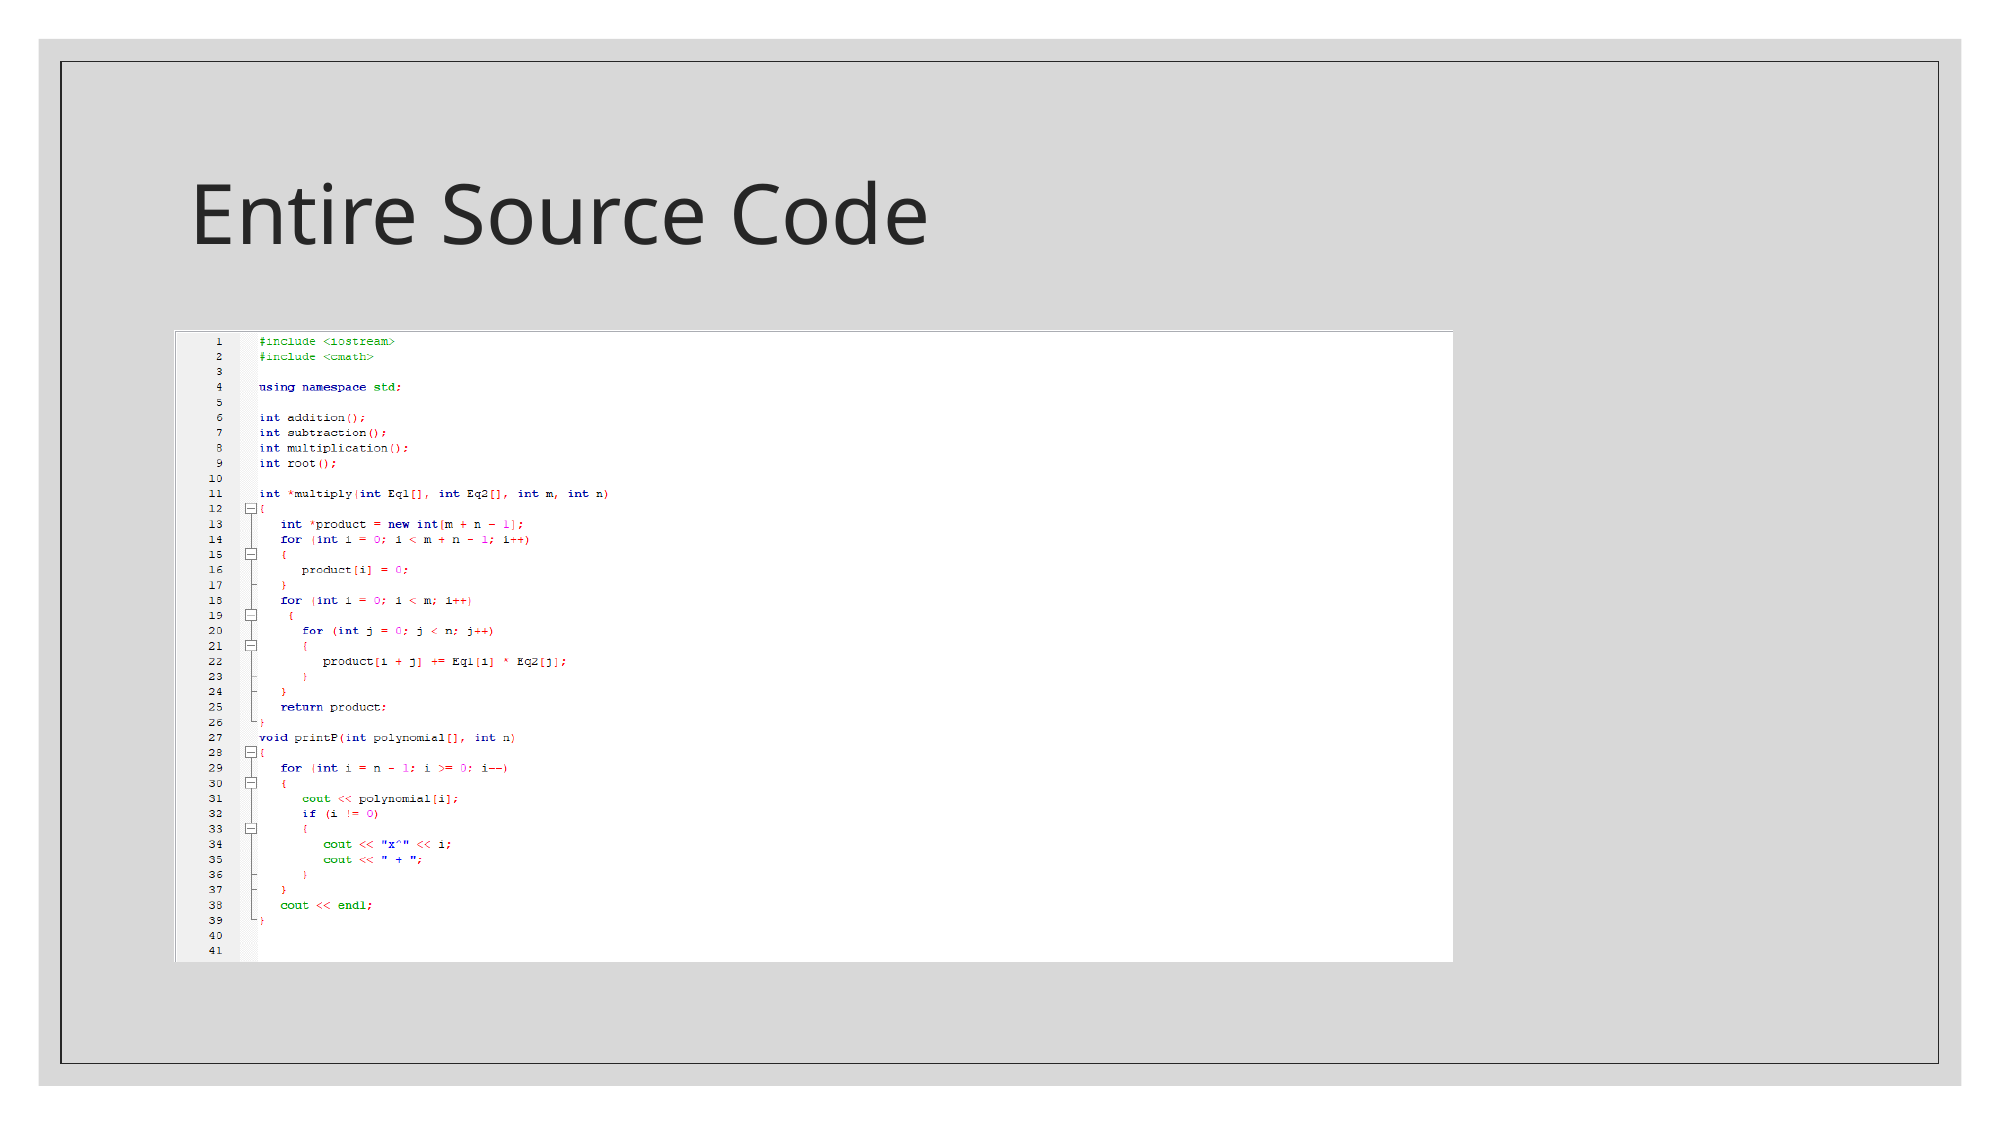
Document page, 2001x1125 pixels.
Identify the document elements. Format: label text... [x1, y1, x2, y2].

title Entire Source Code [174, 105, 1825, 331]
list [174, 330, 1453, 962]
